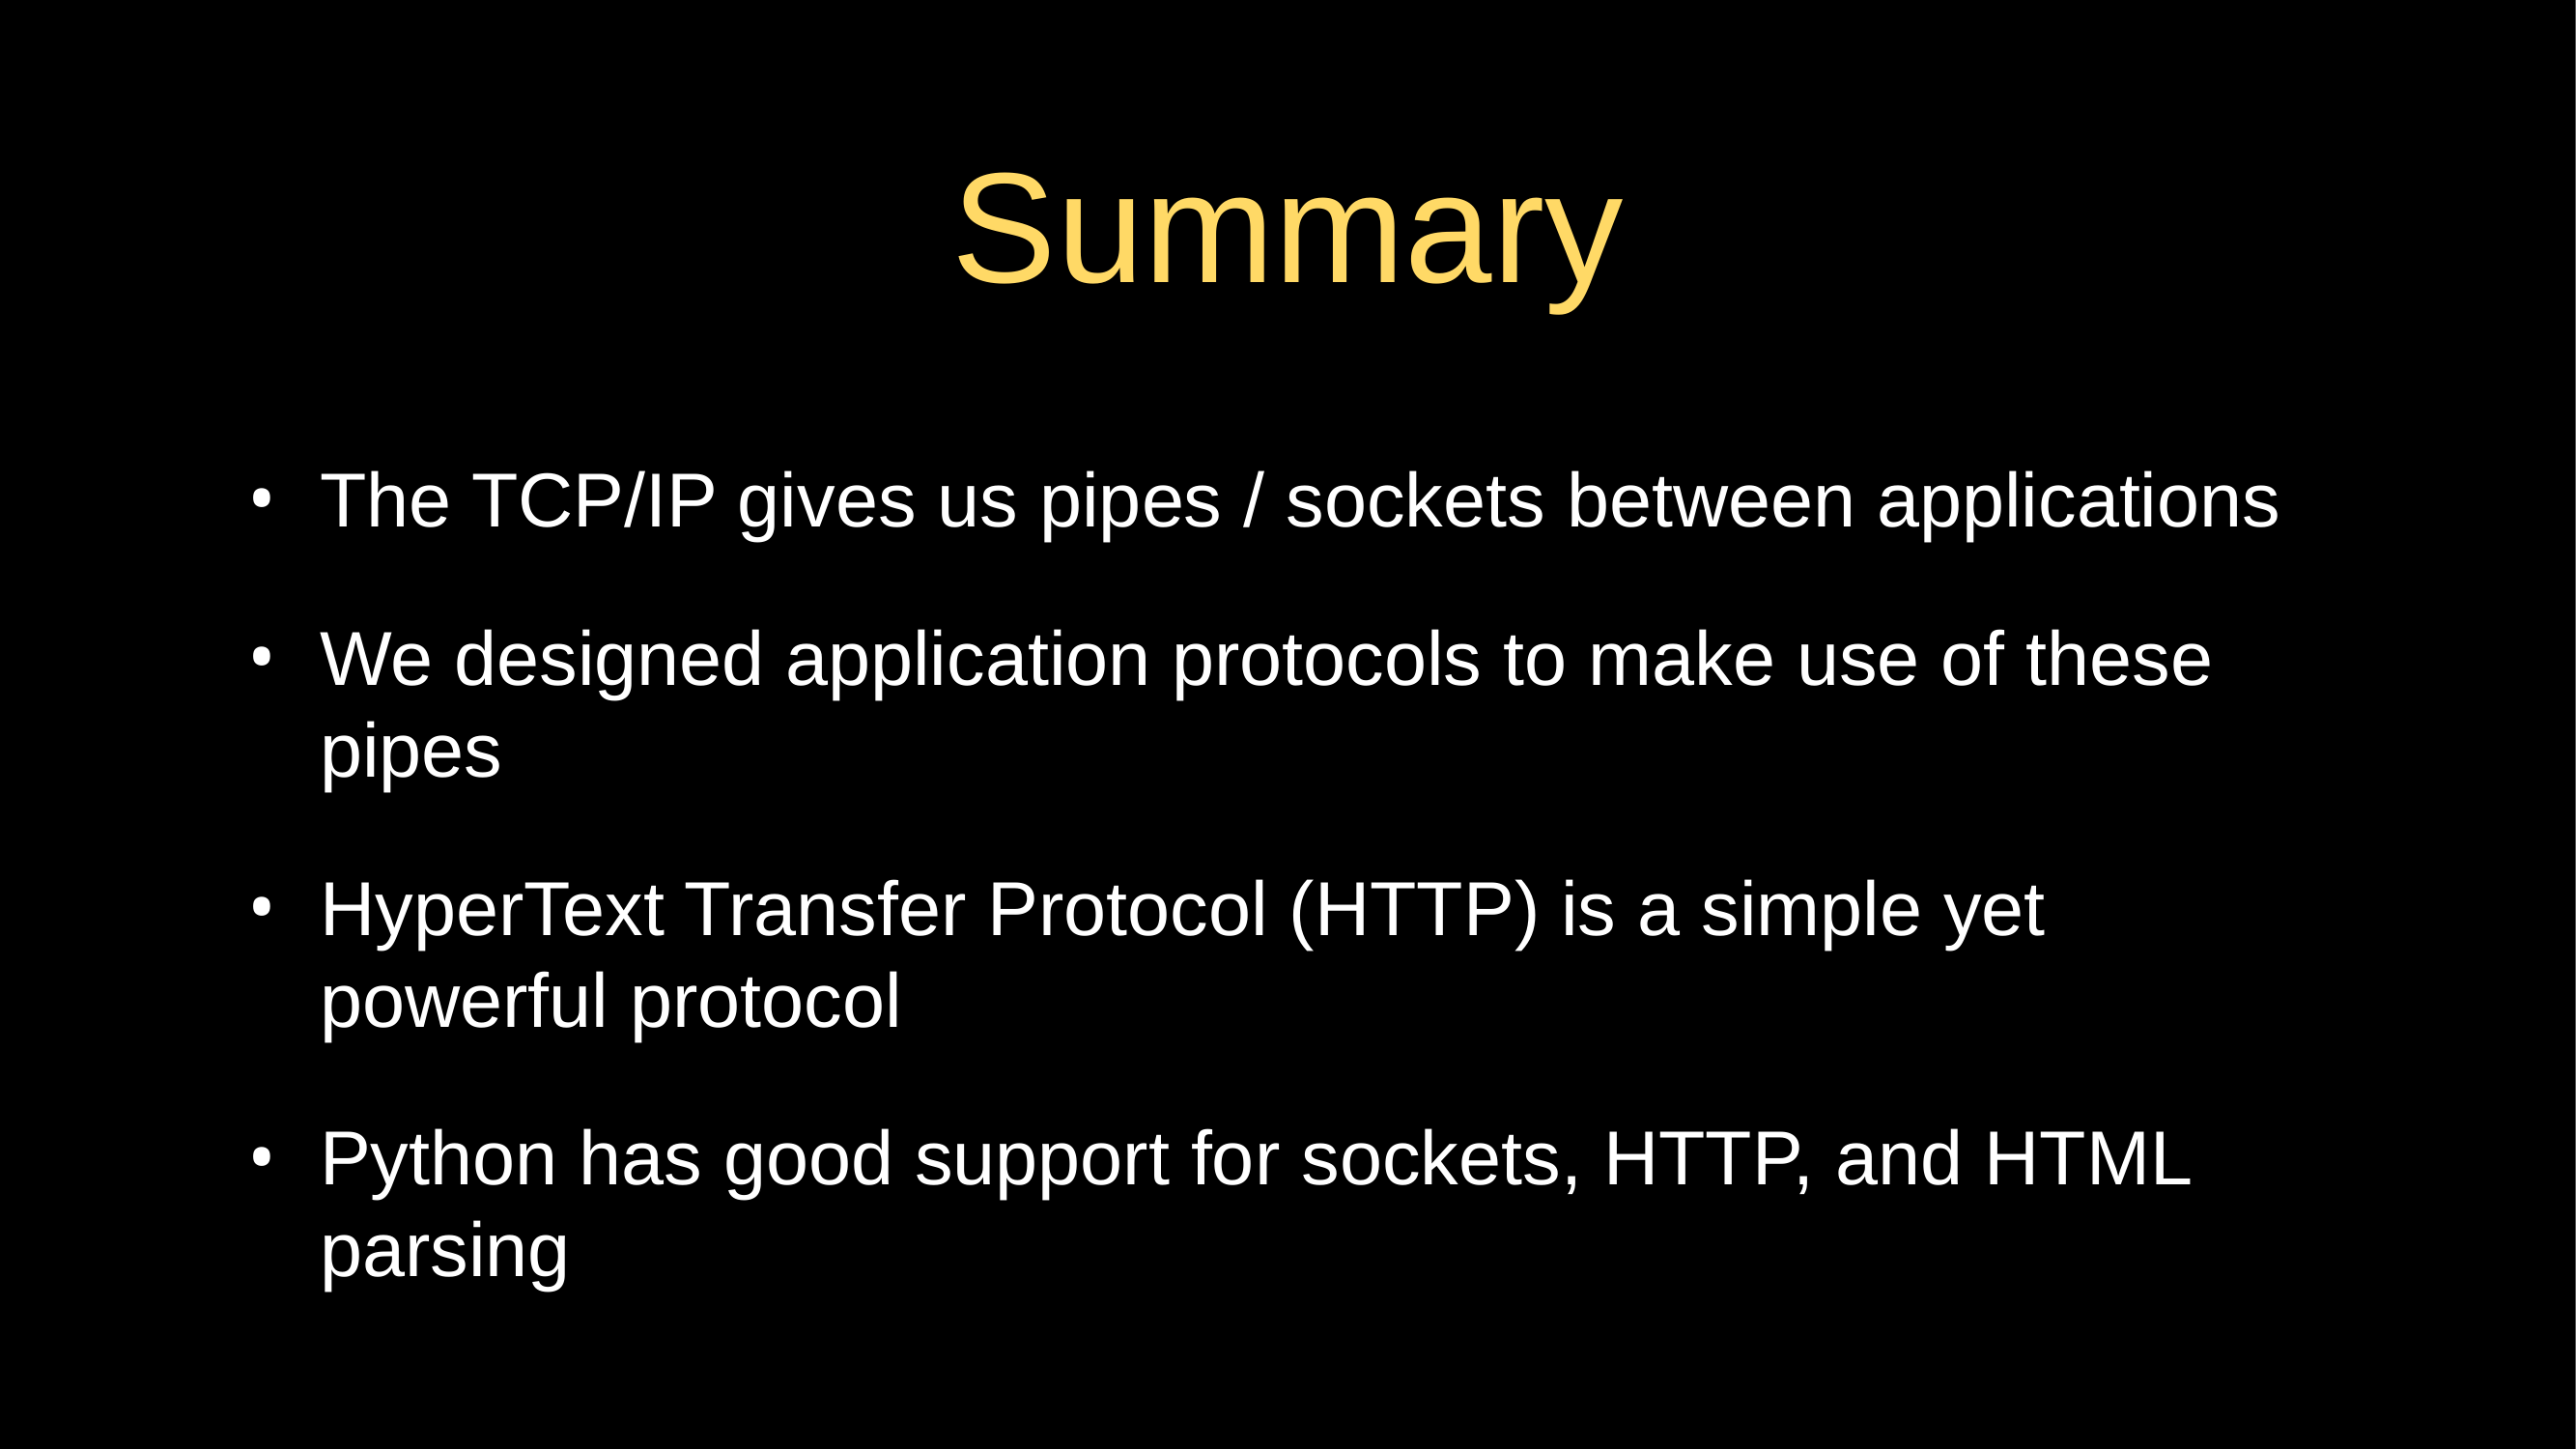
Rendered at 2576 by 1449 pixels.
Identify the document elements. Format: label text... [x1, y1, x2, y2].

list The TCP/IP gives us pipes / sockets between applications We designed application protocols to make use of these pipes HyperText Transfer Protocol (HTTP) is a simple yet powerful protocol Python has good support for sockets, HTTP, and HTML parsing [239, 446, 2336, 1296]
title Summary [239, 38, 2336, 401]
